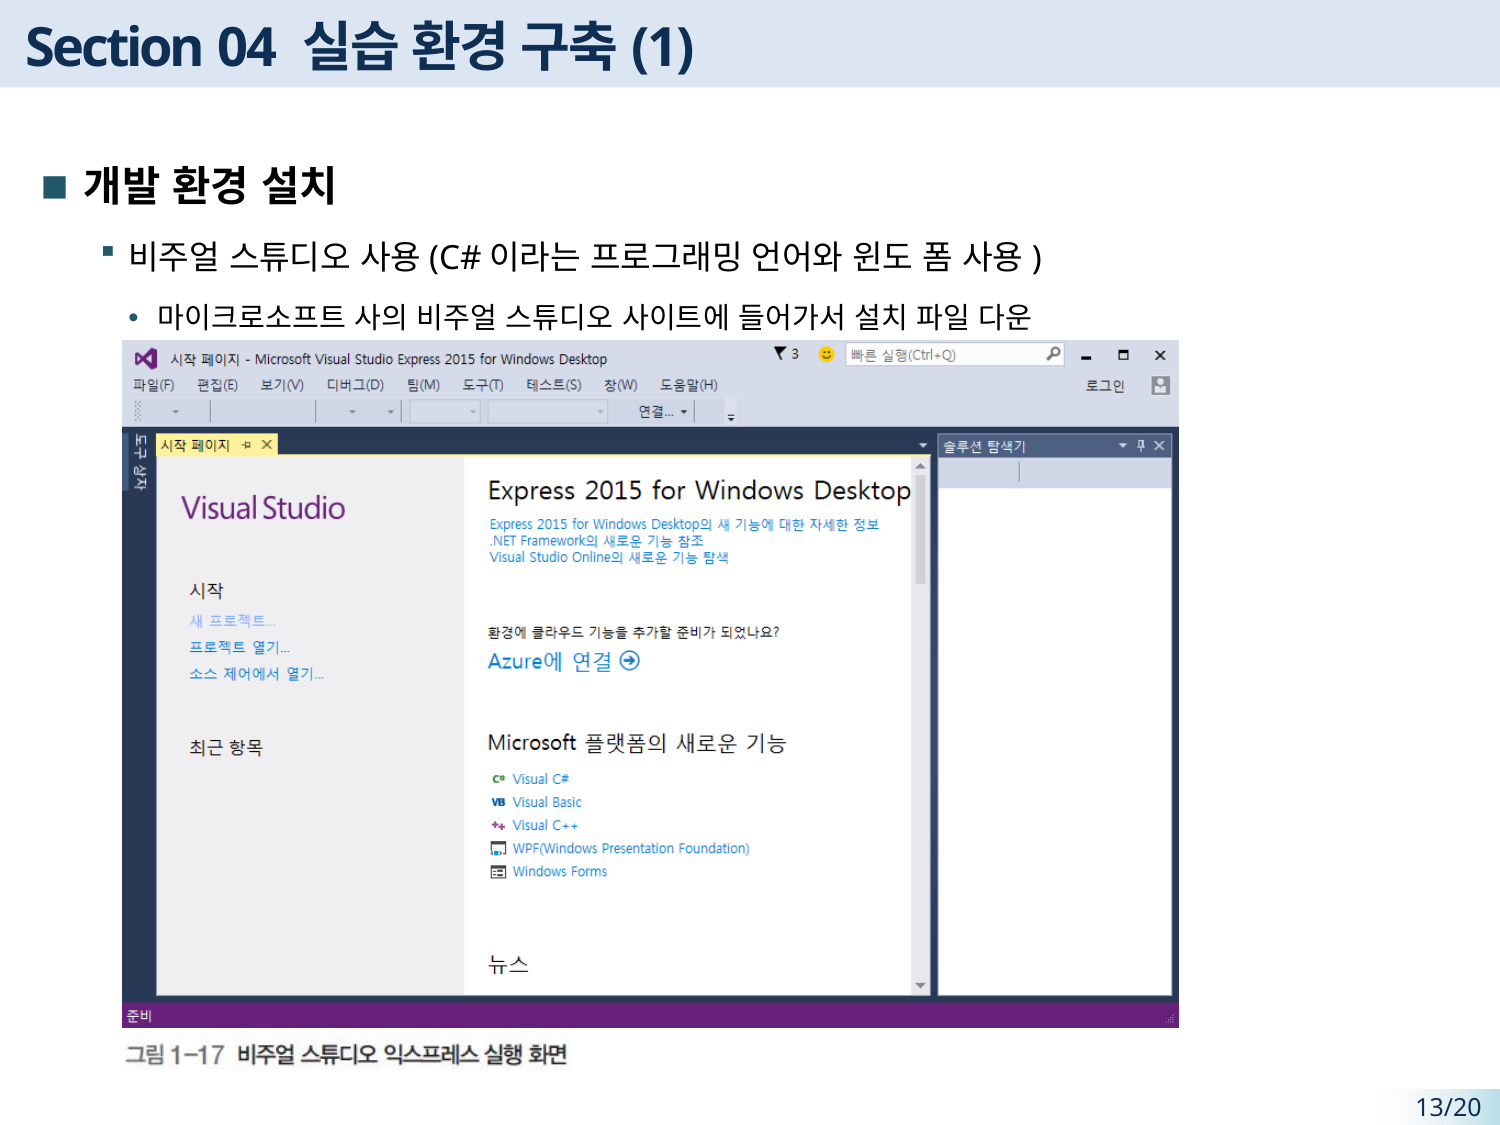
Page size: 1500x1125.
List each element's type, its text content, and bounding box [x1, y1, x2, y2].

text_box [114, 332, 1186, 1078]
list 개발 환경 설치 비주얼 스튜디오 사용(C#이라는 프로그래밍 언어와 윈도 폼 사용) 마이크로소프트 사의 비주얼 스튜디오 사이트에 들어가서 설치 파일 다운 [10, 126, 1481, 1057]
title Section 04 실습 환경 구축(1) [10, 5, 1288, 84]
